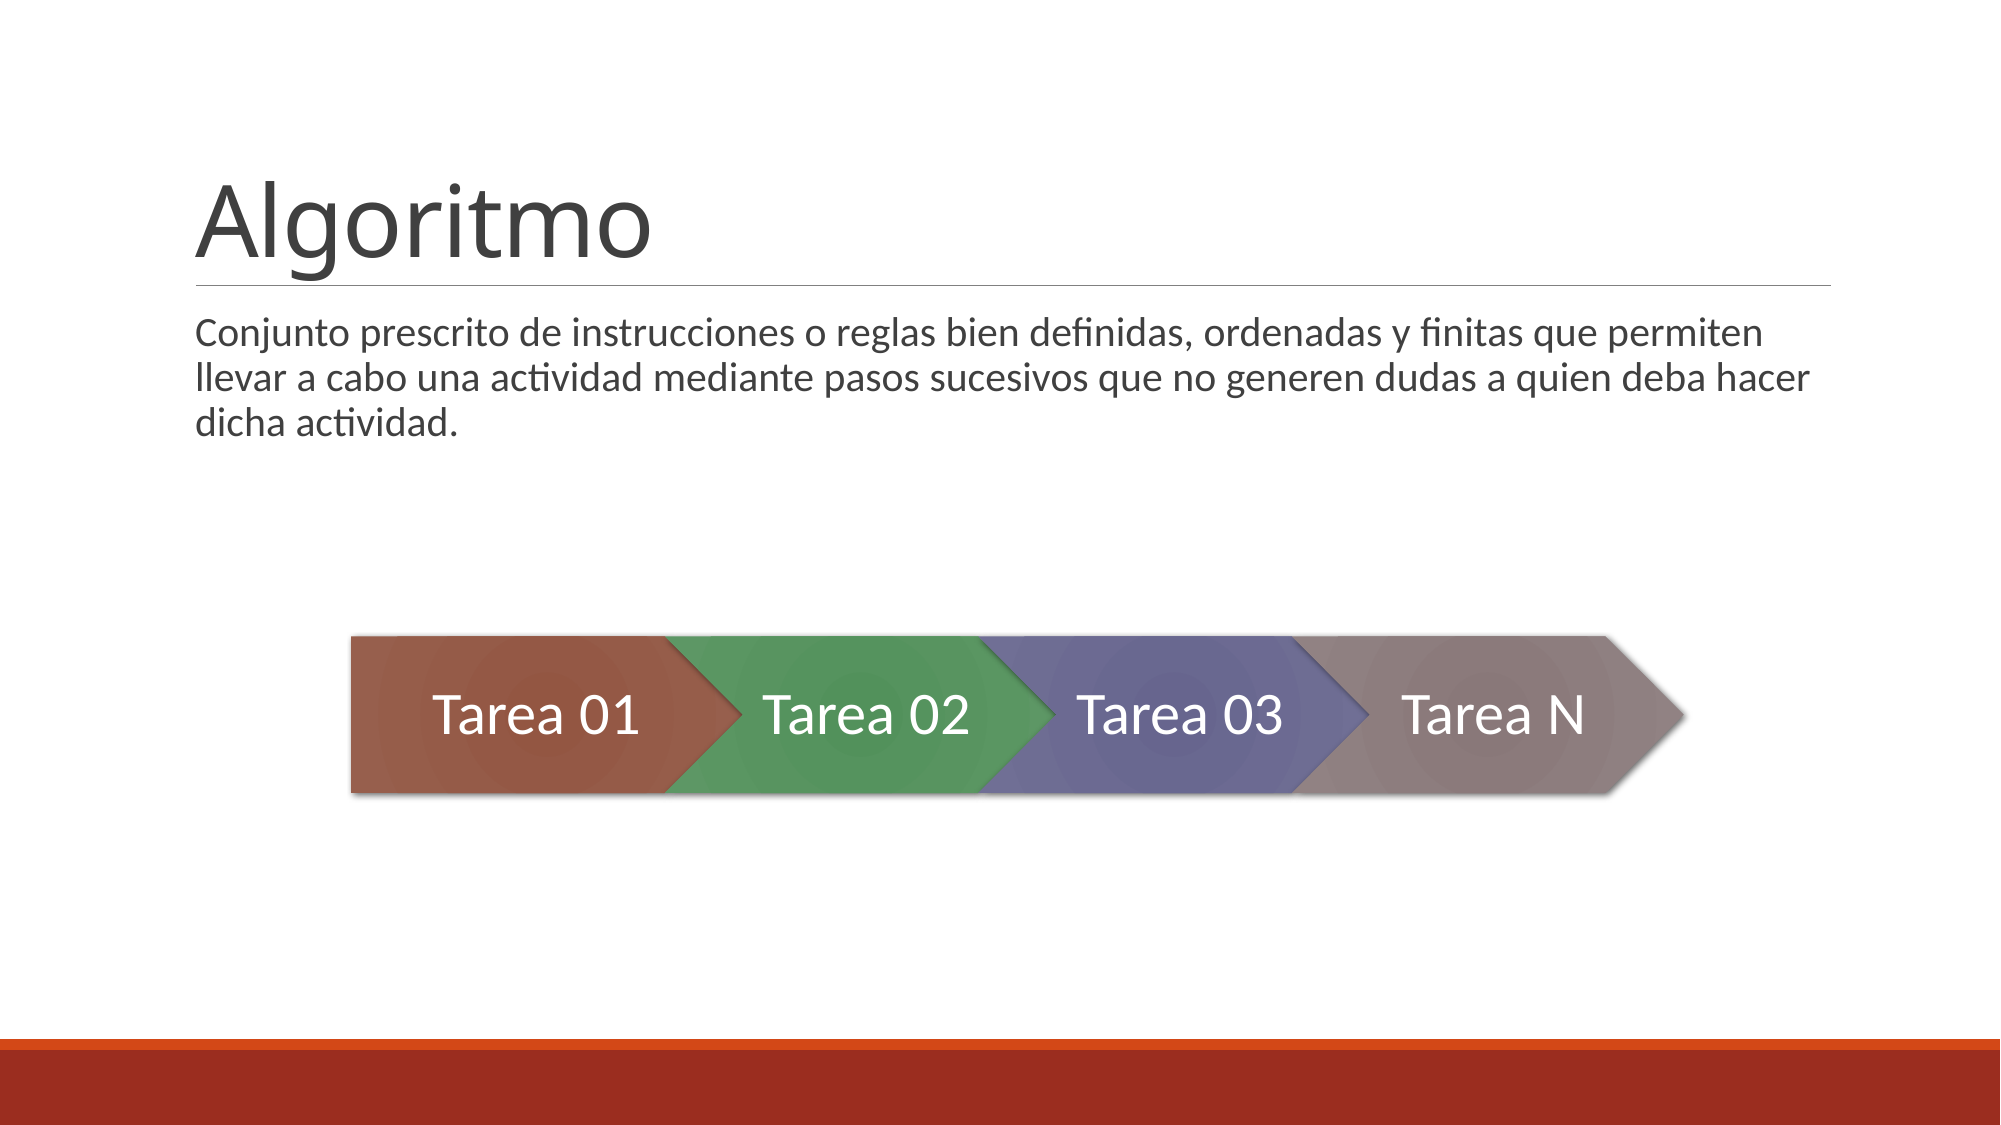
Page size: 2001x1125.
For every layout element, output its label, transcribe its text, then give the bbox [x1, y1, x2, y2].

list Conjunto prescrito de instrucciones o reglas bien definidas, ordenadas y finitas que permiten llevar a cabo una actividad mediante pasos sucesivos que no generen dudas a quien deba hacer dicha actividad. [1695, 302, 1830, 963]
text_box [350, 269, 1685, 1125]
title Algoritmo [180, 47, 1830, 285]
list Conjunto prescrito de instrucciones o reglas bien definidas, ordenadas y finitas que permiten llevar a cabo una actividad mediante pasos sucesivos que no generen dudas a quien deba hacer dicha actividad. [180, 302, 347, 963]
